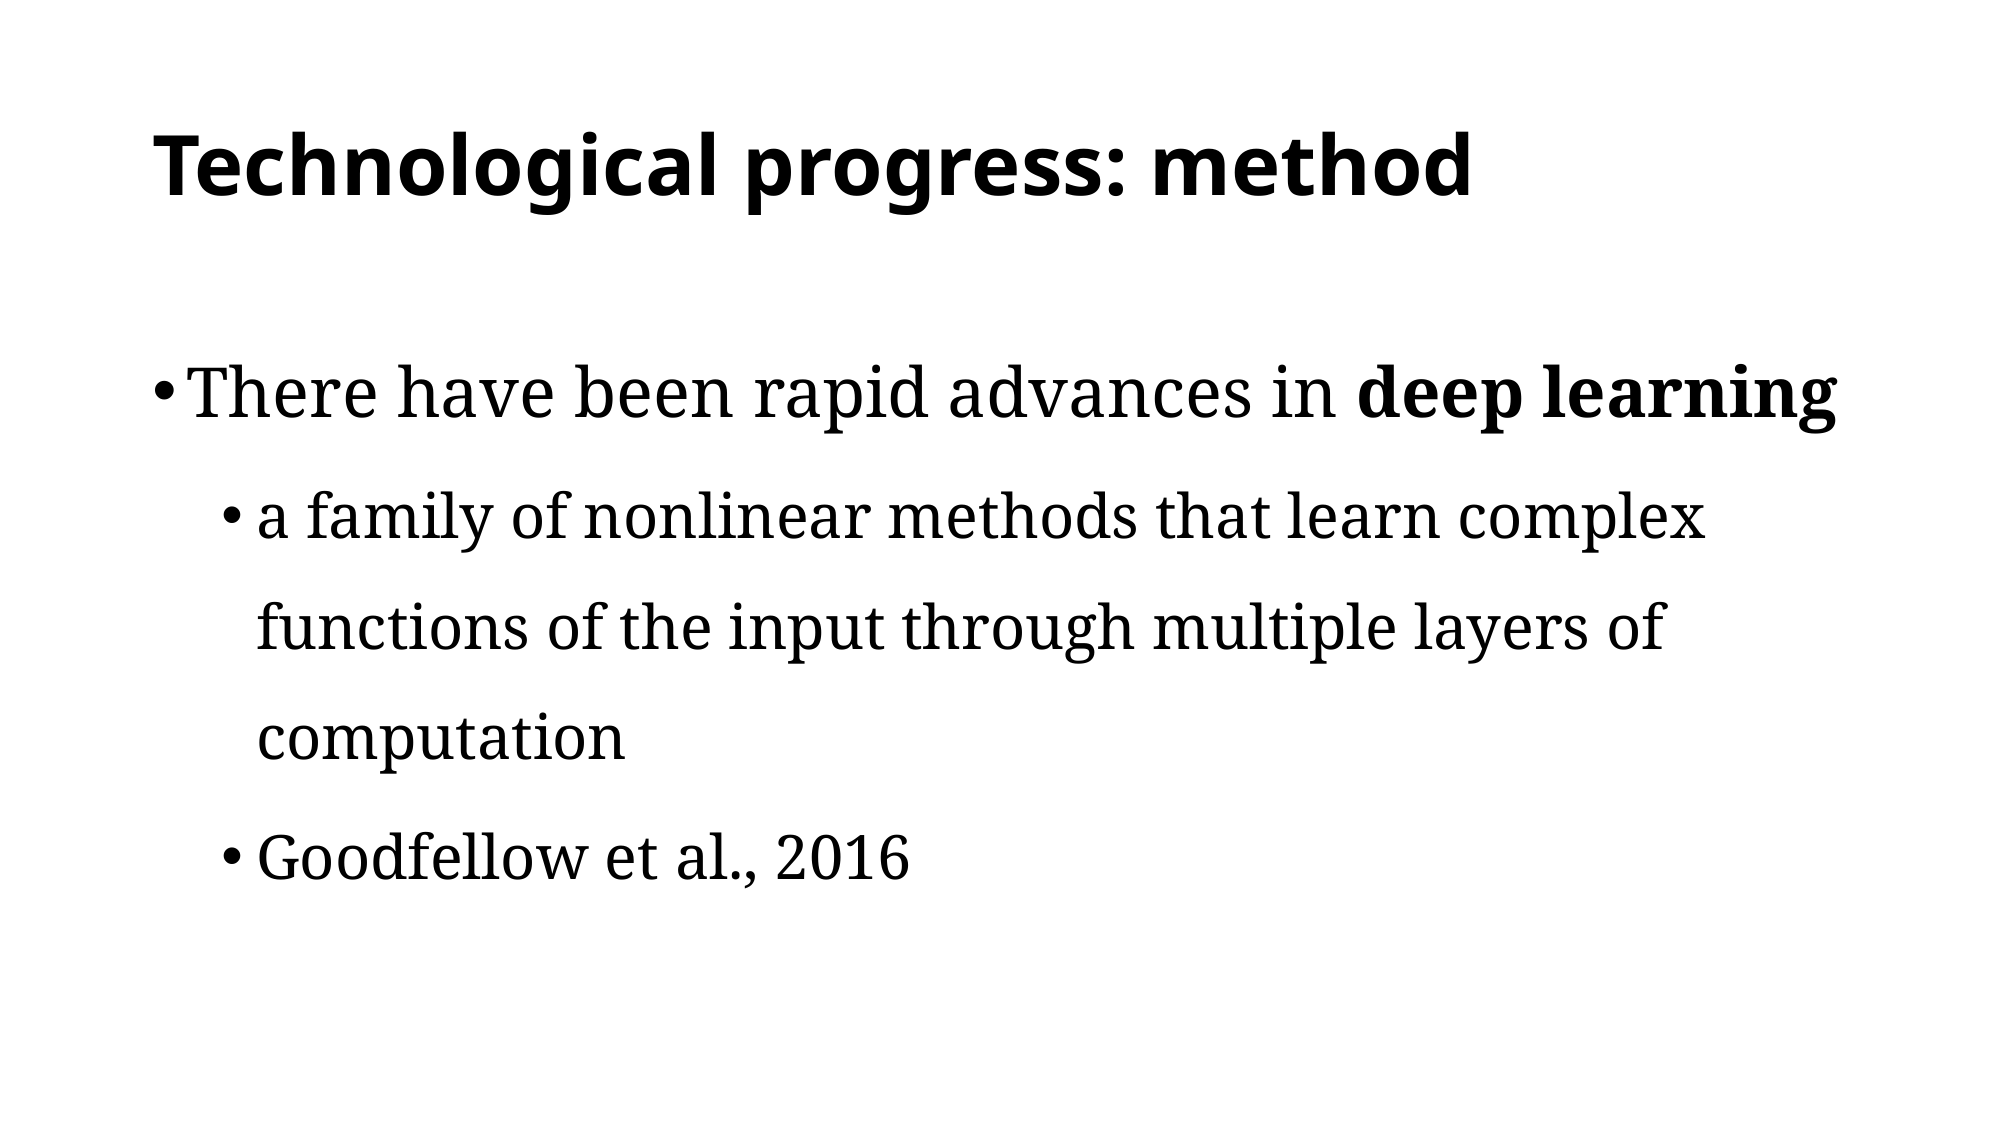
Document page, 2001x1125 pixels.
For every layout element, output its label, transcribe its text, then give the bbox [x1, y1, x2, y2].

list There have been rapid advances in deep learning a family of nonlinear methods that learn complex functions of the input through multiple layers of computation Goodfellow et al., 2016 [137, 299, 1863, 1014]
title Technological progress: method [137, 59, 1863, 278]
